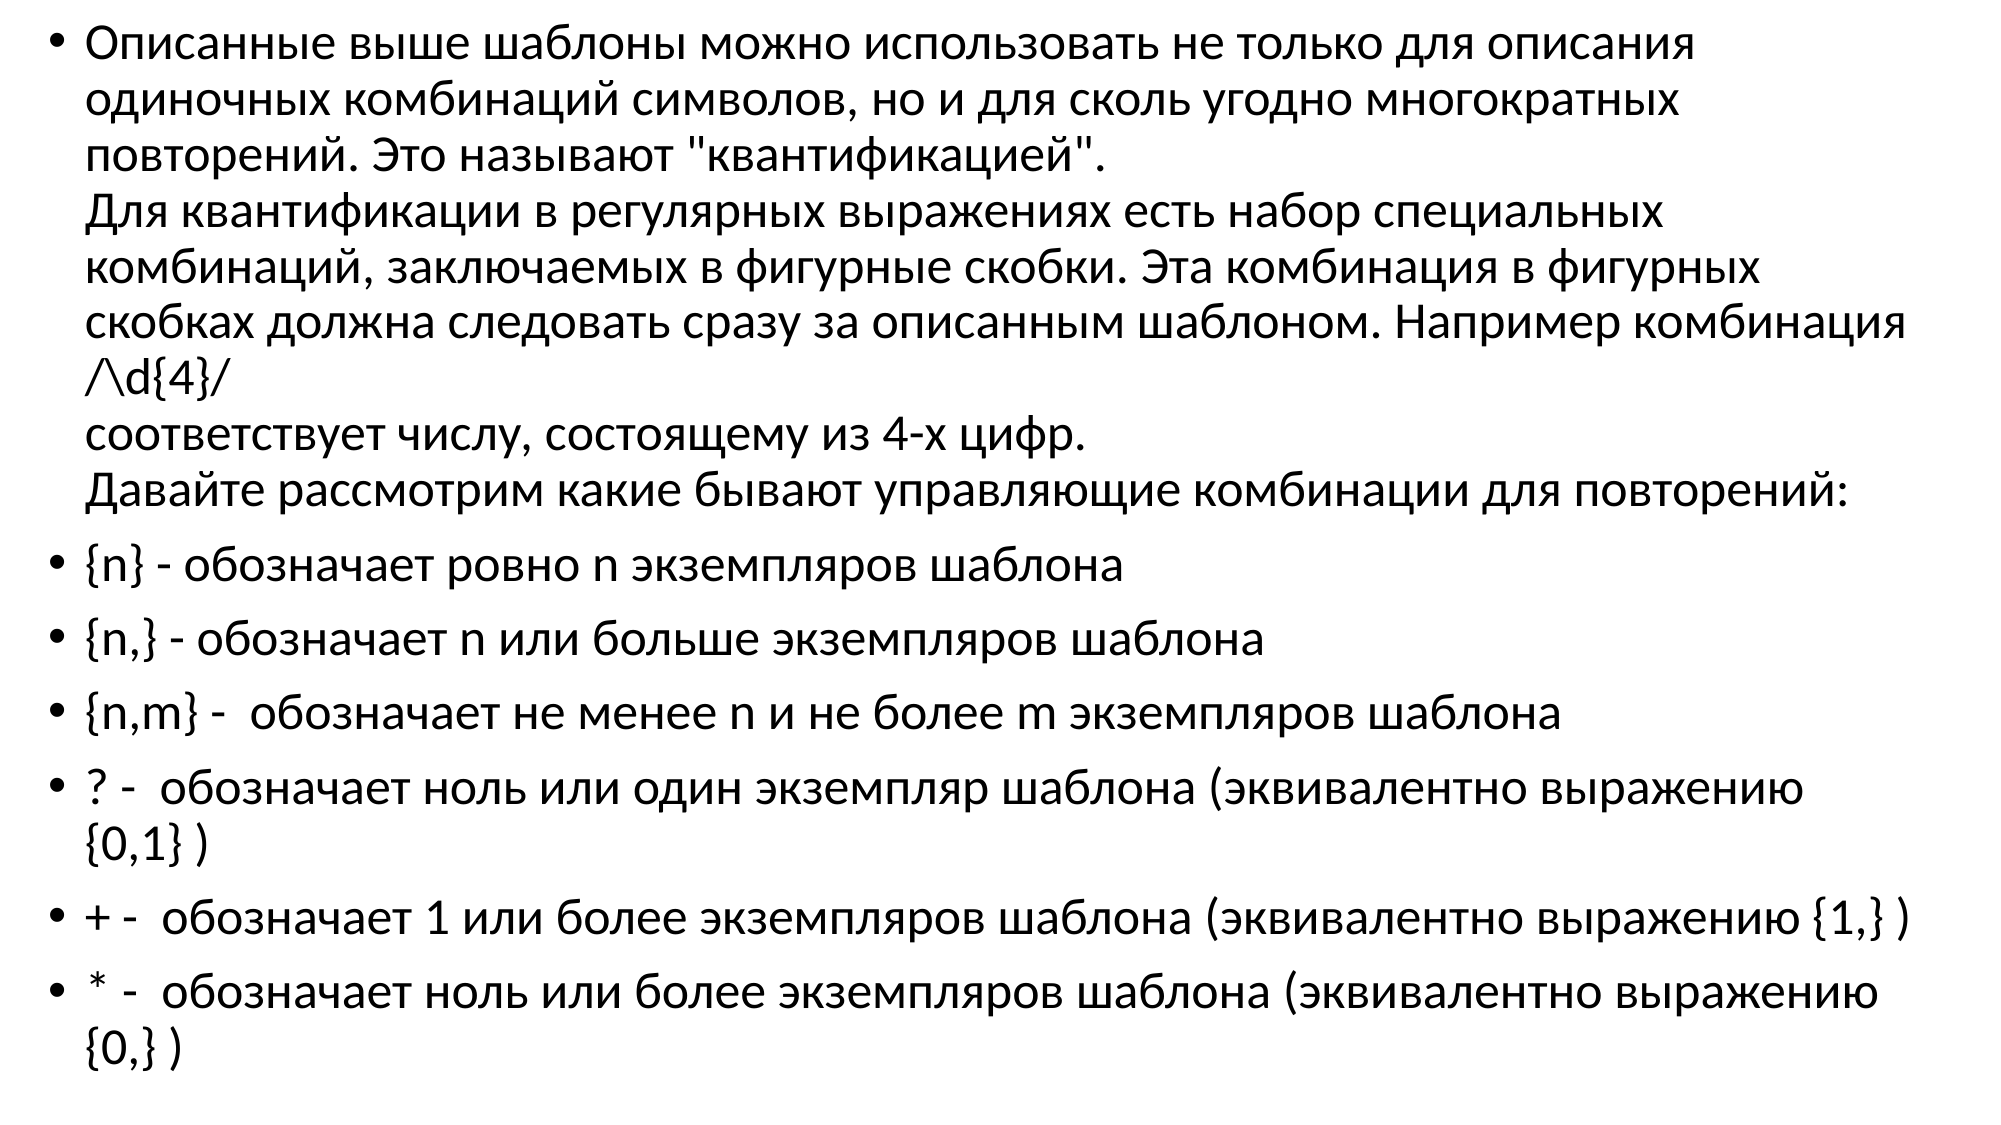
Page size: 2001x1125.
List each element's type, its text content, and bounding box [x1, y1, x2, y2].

list Описанные выше шаблоны можно использовать не только для описания одиночных комбинаций символов, но и для сколь угодно многократных повторений. Это называют "квантификацией". Для квантификации в регулярных выражениях есть набор специальных комбинаций, заключаемых в фигурные скобки. Эта комбинация в фигурных скобках должна следовать сразу за описанным шаблоном. Например комбинация /\d{4}/ соответствует числу, состоящему из 4-х цифр. Давайте рассмотрим какие бывают управляющие комбинации для повторений: {n} - обозначает ровно n экземпляров шаблона {n,} - обозначает n или больше экземпляров шаблона {n,m} - обозначает не менее n и не более m экземпляров шаблона ? - обозначает ноль или один экземпляр шаблона (эквивалентно выражению {0,1} ) + - обозначает 1 или более экземпляров шаблона (эквивалентно выражению {1,} ) * - обозначает ноль или более экземпляров шаблона (эквивалентно выражению {0,} ) [33, 7, 1943, 1125]
